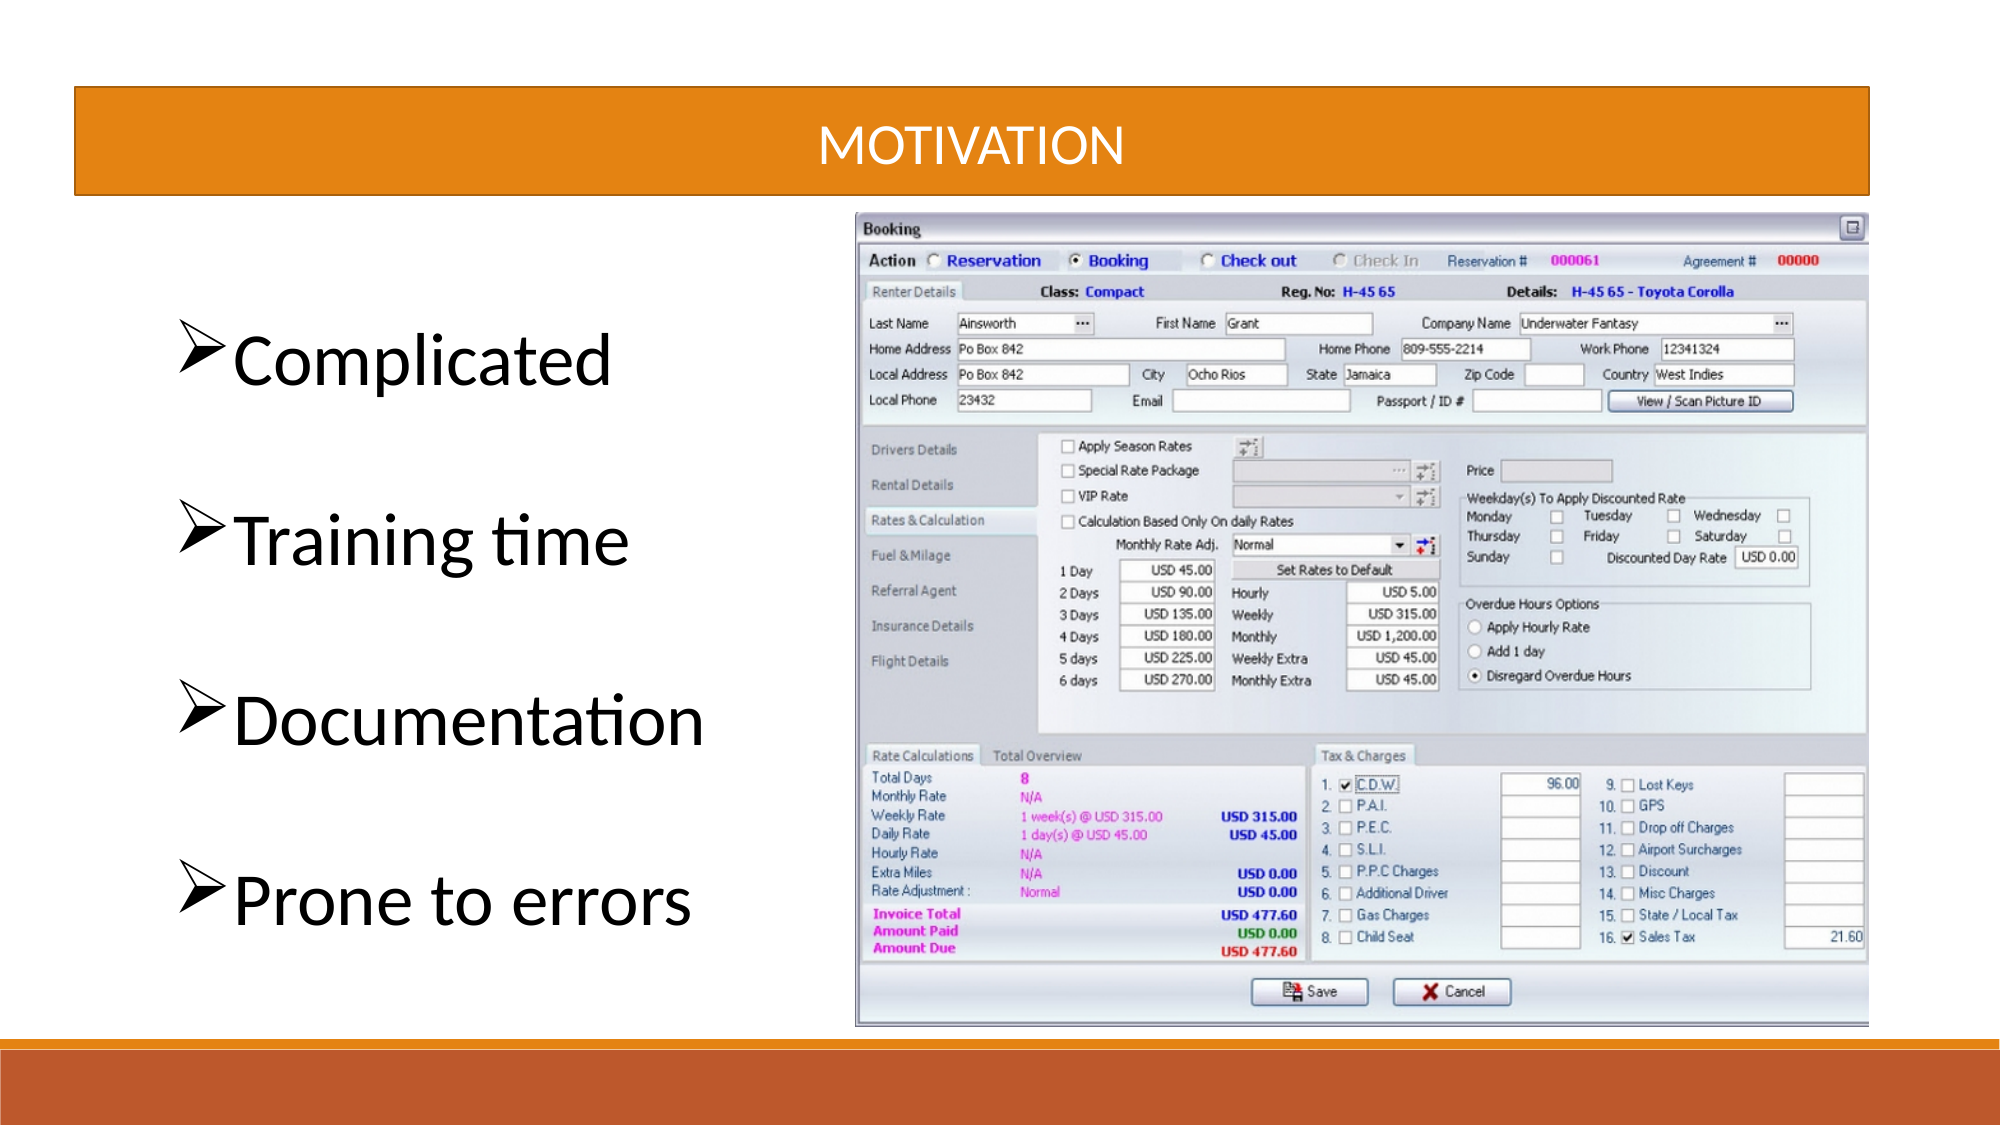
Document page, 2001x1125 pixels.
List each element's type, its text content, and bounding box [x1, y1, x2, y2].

text_box Complicated Training time Documentation Prone to errors [158, 212, 923, 1038]
picture [854, 212, 1870, 1028]
text_box MOTIVATION [74, 86, 1870, 196]
